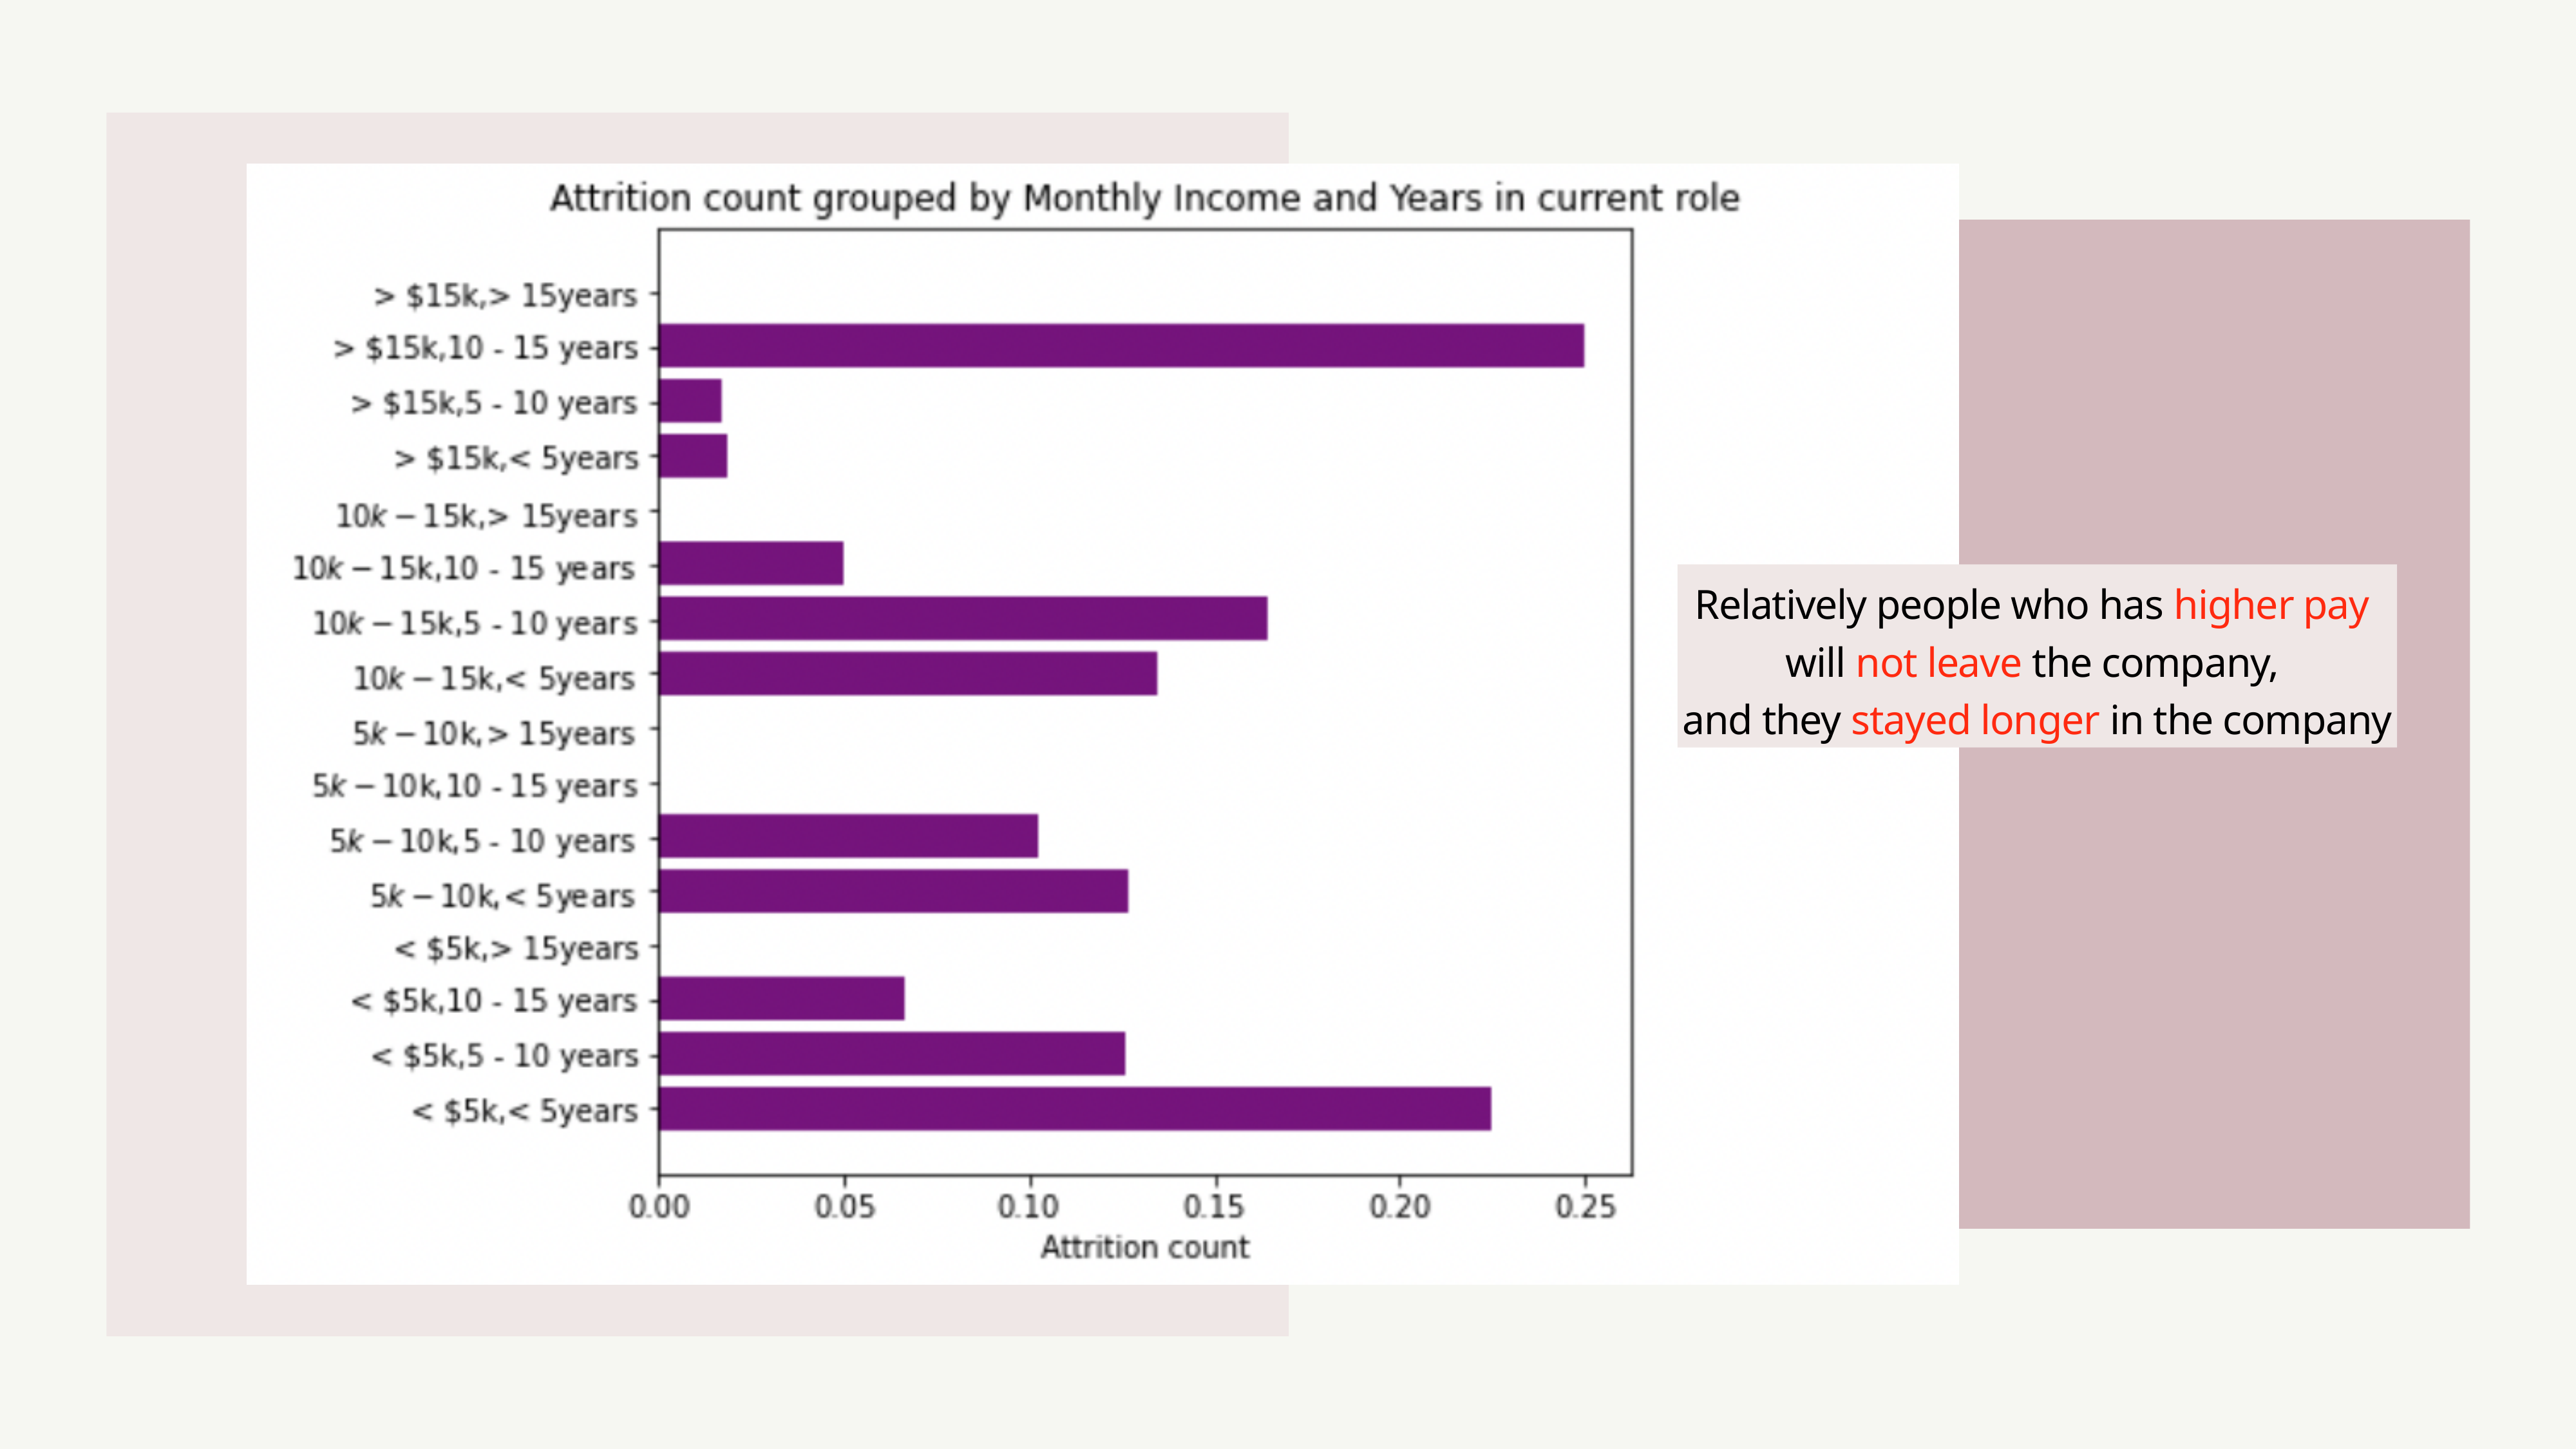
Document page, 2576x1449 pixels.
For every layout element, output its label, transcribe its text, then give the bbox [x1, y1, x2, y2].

picture [247, 164, 1959, 1285]
text_box Relatively people who has higher pay will not leave the company, and they stayed longer in the company [1959, 564, 2397, 748]
